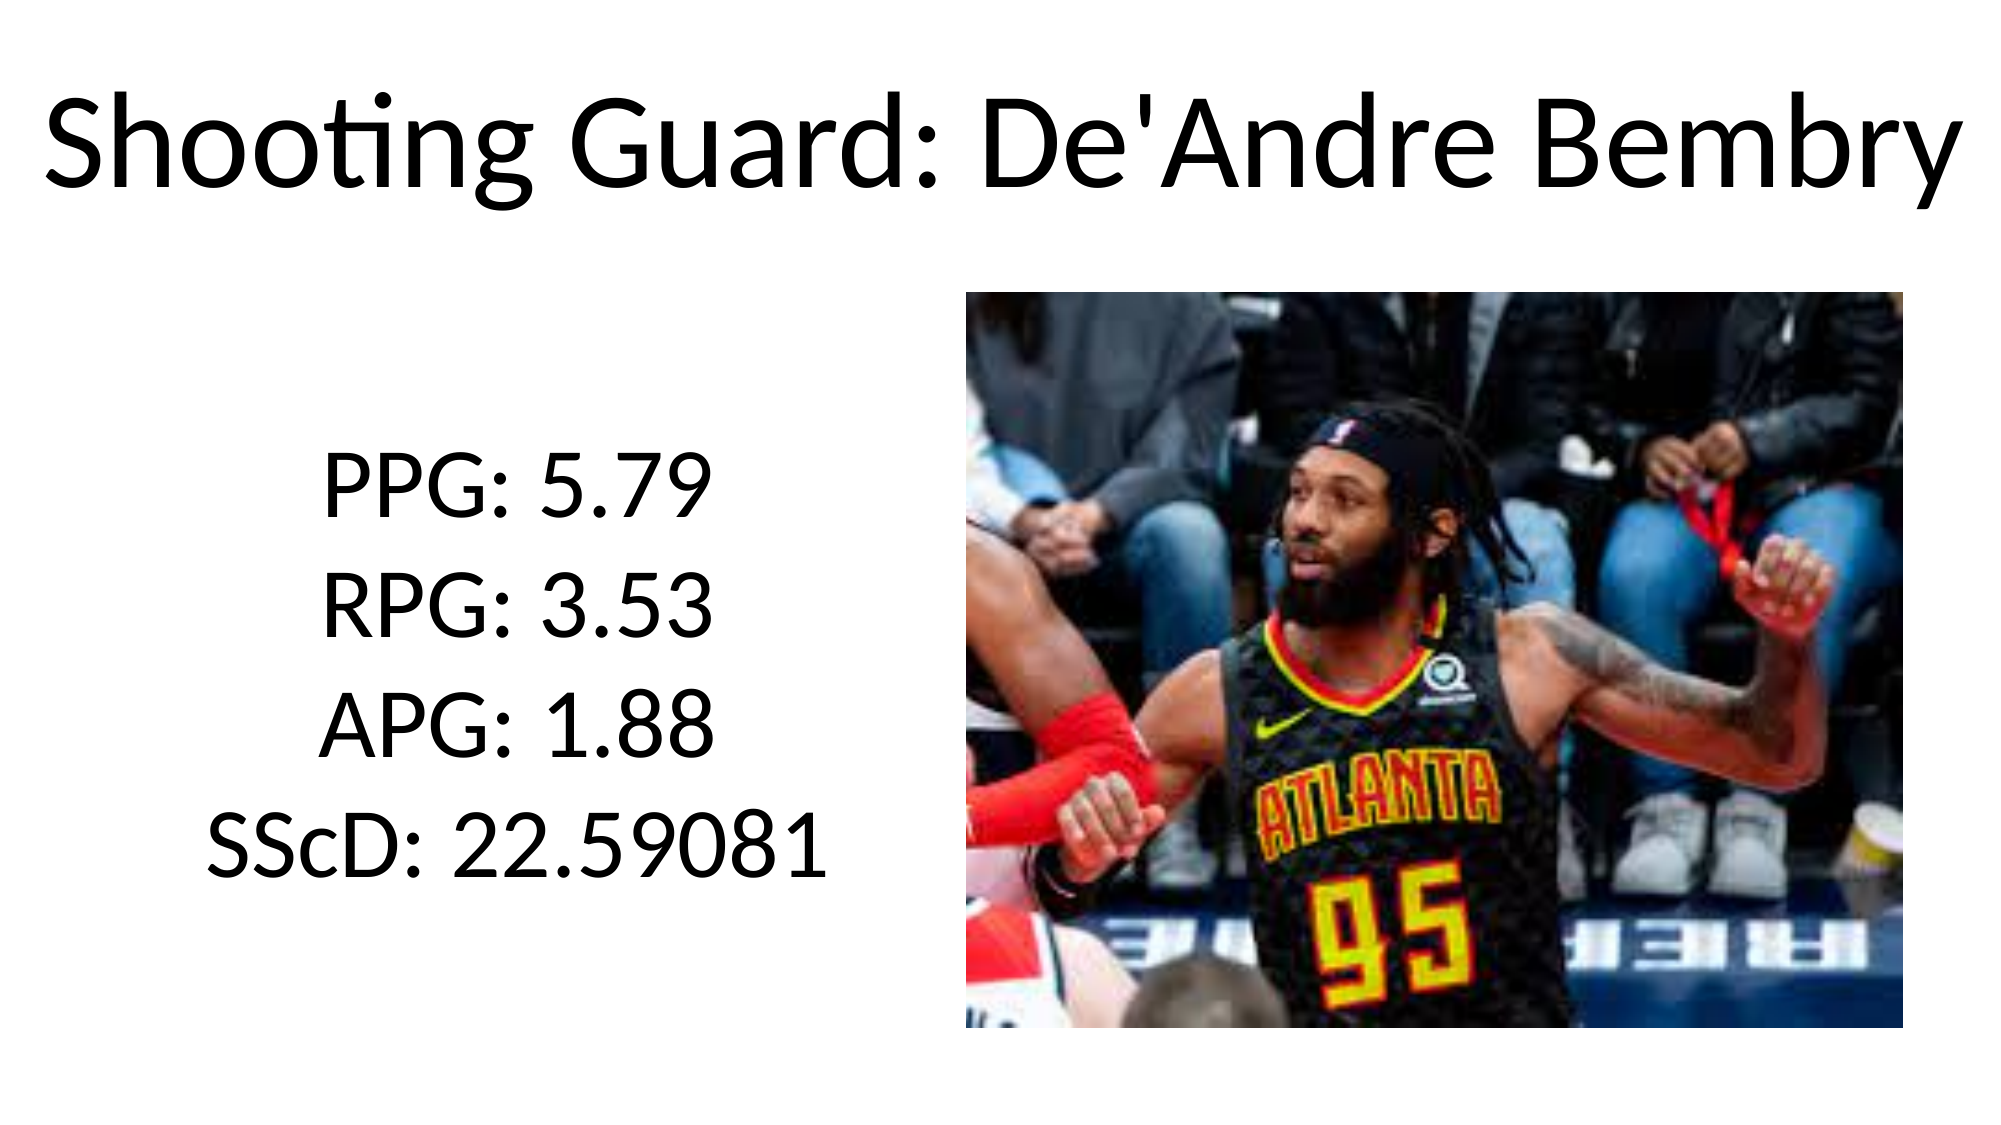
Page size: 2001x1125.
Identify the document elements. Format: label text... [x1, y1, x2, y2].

text_box PPG: 5.79 RPG: 3.53 APG: 1.88 SScD: 22.59081 [151, 410, 886, 905]
picture [966, 292, 1903, 1028]
text_box Shooting Guard: De'Andre Bembry [9, 42, 2000, 223]
